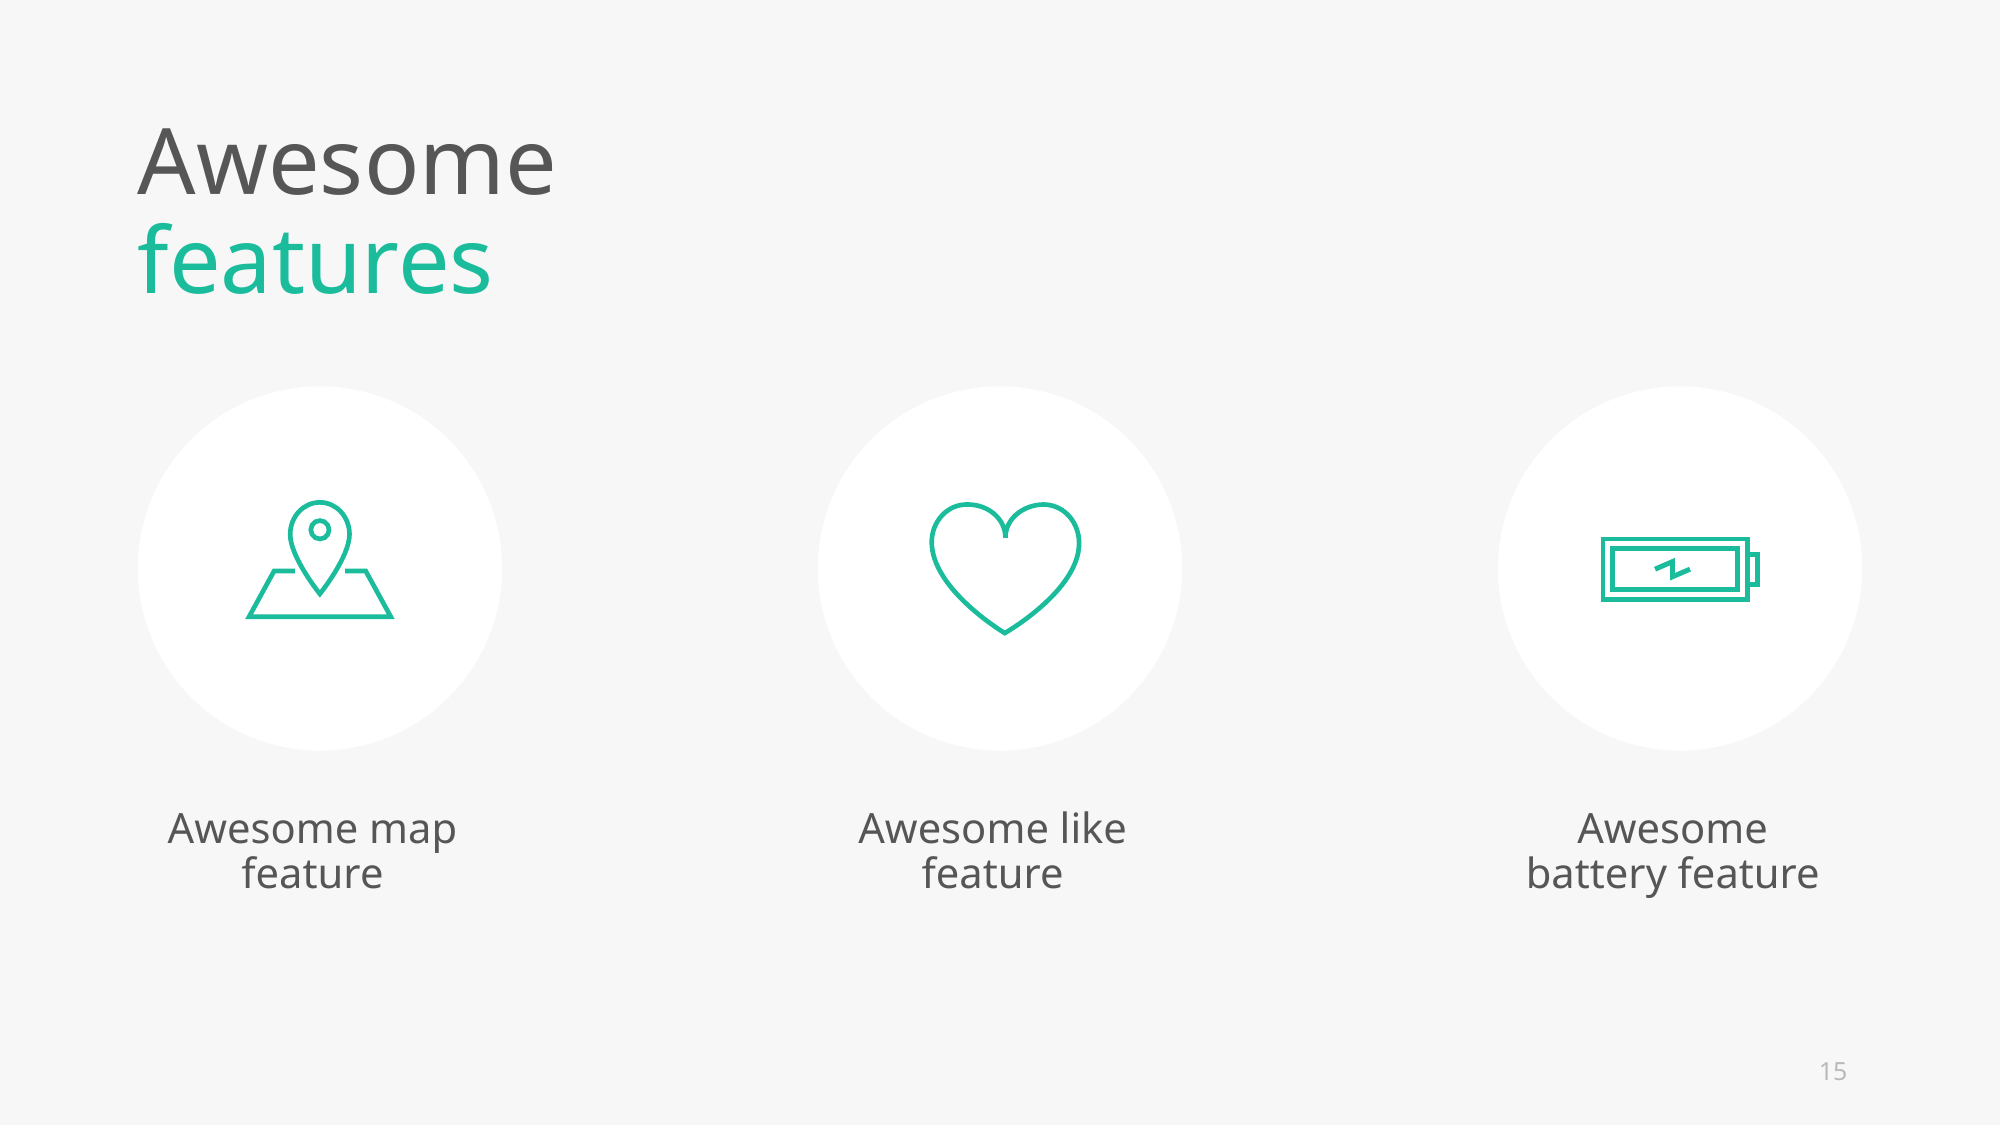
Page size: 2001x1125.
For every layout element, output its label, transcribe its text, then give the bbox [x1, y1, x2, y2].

text_box Awesome map feature [154, 800, 486, 906]
slide_number 15 [1412, 1042, 1863, 1103]
text_box [136, 385, 504, 752]
text_box [1496, 385, 1864, 752]
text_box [1602, 538, 1758, 600]
text_box [931, 504, 1080, 634]
text_box [816, 385, 1184, 752]
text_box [249, 502, 391, 617]
list Awesome features [137, 108, 873, 224]
text_box Awesome battery feature [1514, 800, 1846, 906]
text_box Awesome like feature [834, 800, 1166, 906]
